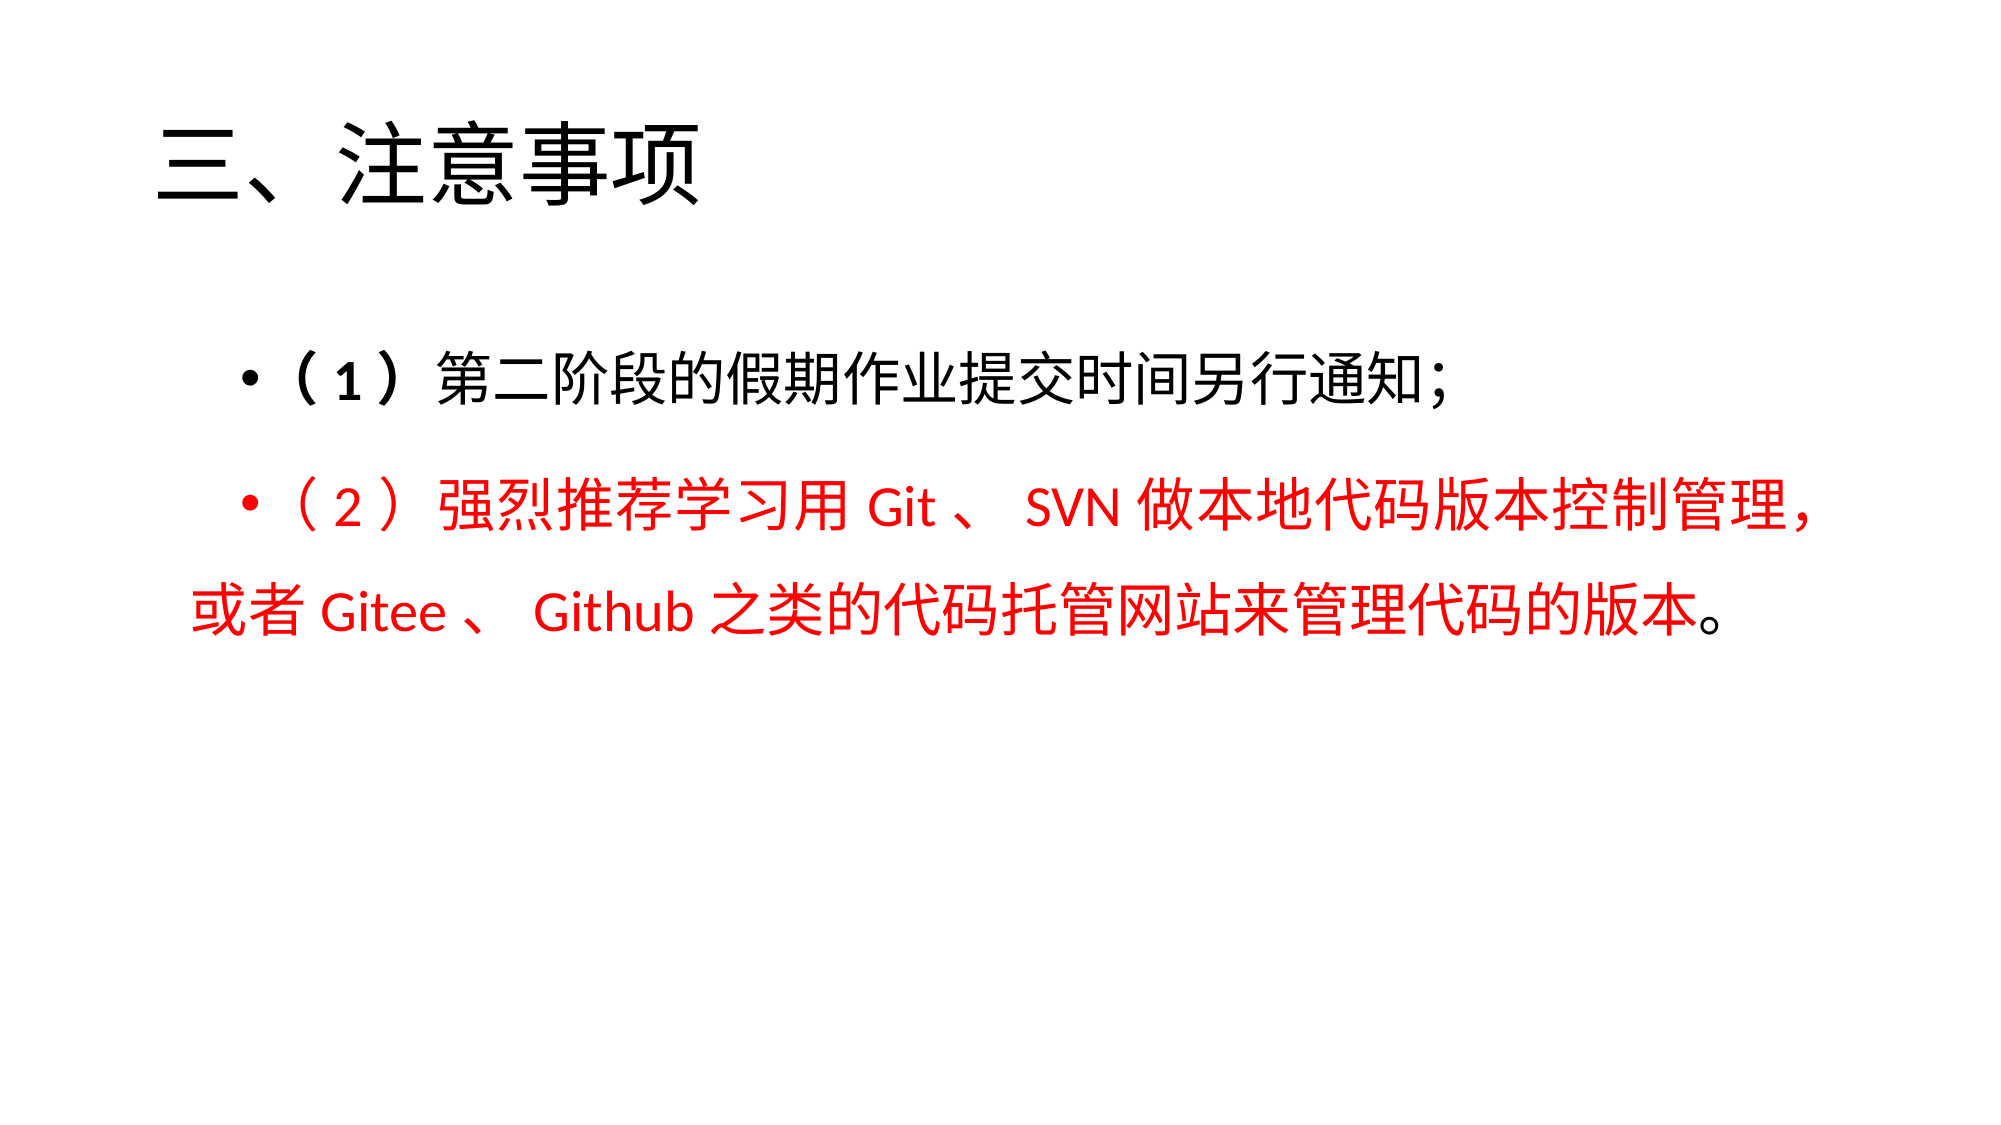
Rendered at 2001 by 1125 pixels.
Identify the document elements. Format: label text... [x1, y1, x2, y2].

title 三、注意事项 [137, 59, 1863, 278]
list （1）第二阶段的假期作业提交时间另行通知； （2）强烈推荐学习用Git、SVN做本地代码版本控制管理，或者Gitee、Github之类的代码托管网站来管理代码的版本。 [137, 299, 1863, 1014]
